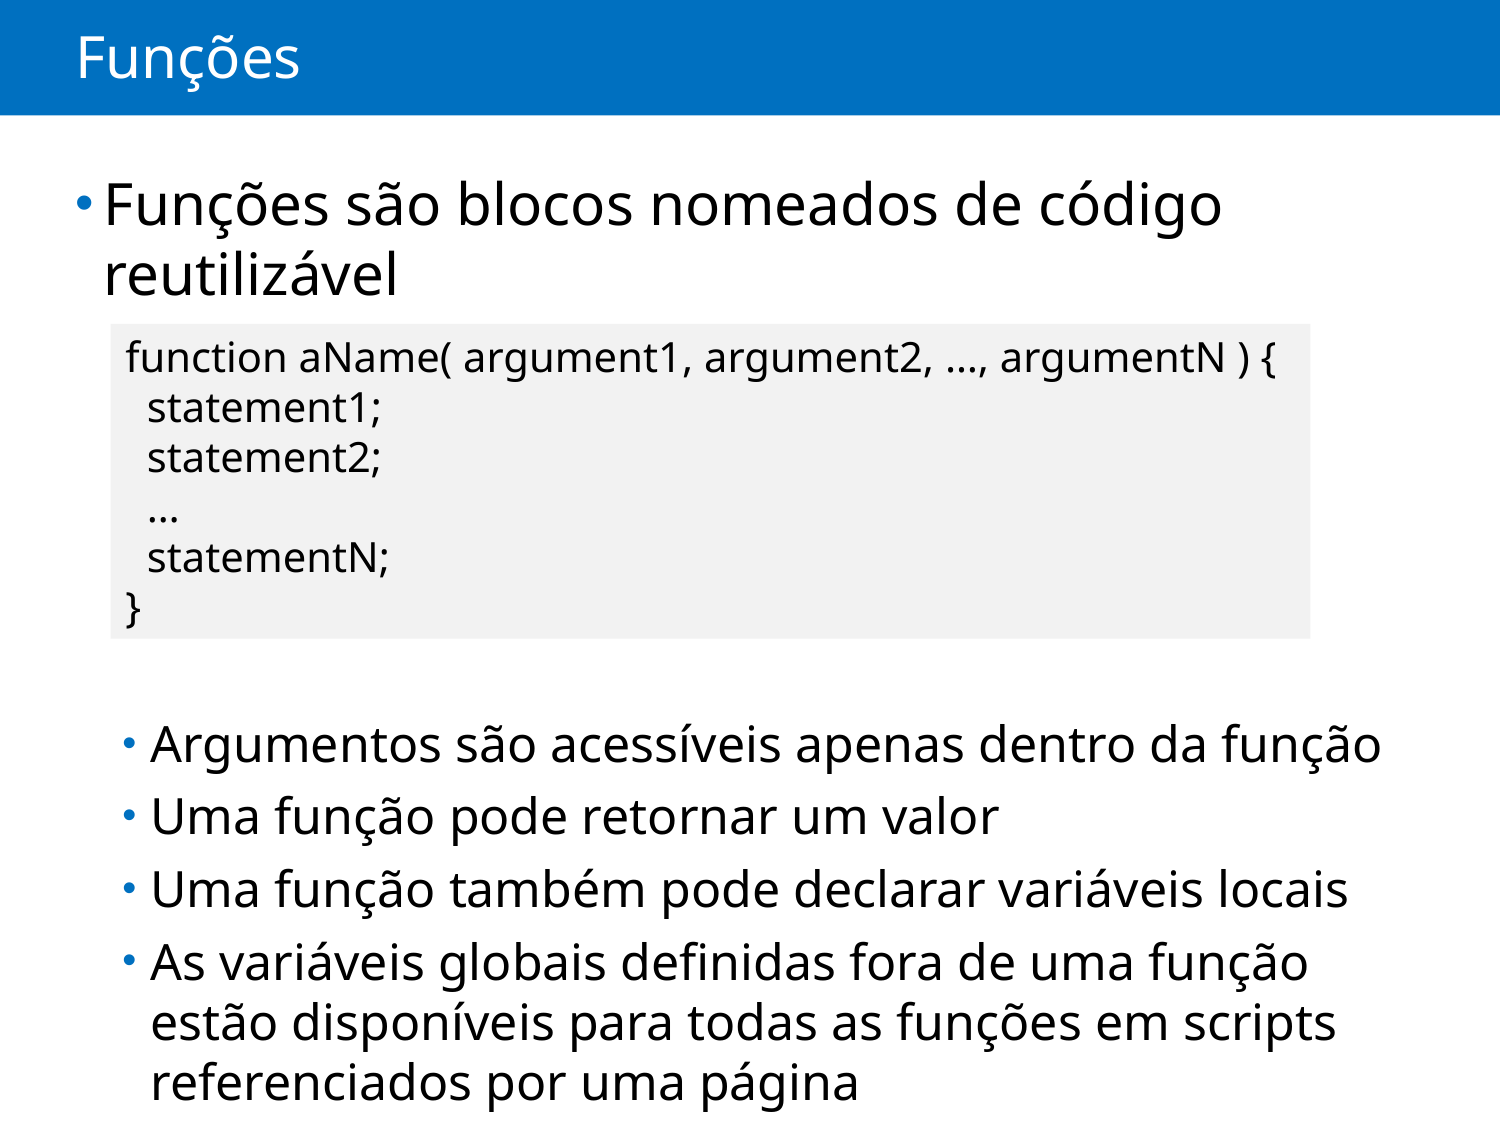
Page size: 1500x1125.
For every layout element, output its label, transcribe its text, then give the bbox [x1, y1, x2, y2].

title Funções [75, 0, 1351, 122]
text_box function aName( argument1, argument2, …, argumentN ) { statement1; statement2; … statementN; } [110, 323, 1311, 639]
text_box Funções são blocos nomeados de código reutilizável Argumentos são acessíveis apenas dentro da função Uma função pode retornar um valor Uma função também pode declarar variáveis locais As variáveis globais definidas fora de uma função estão disponíveis para todas as funções em scripts referenciados por uma página [75, 167, 1408, 1012]
